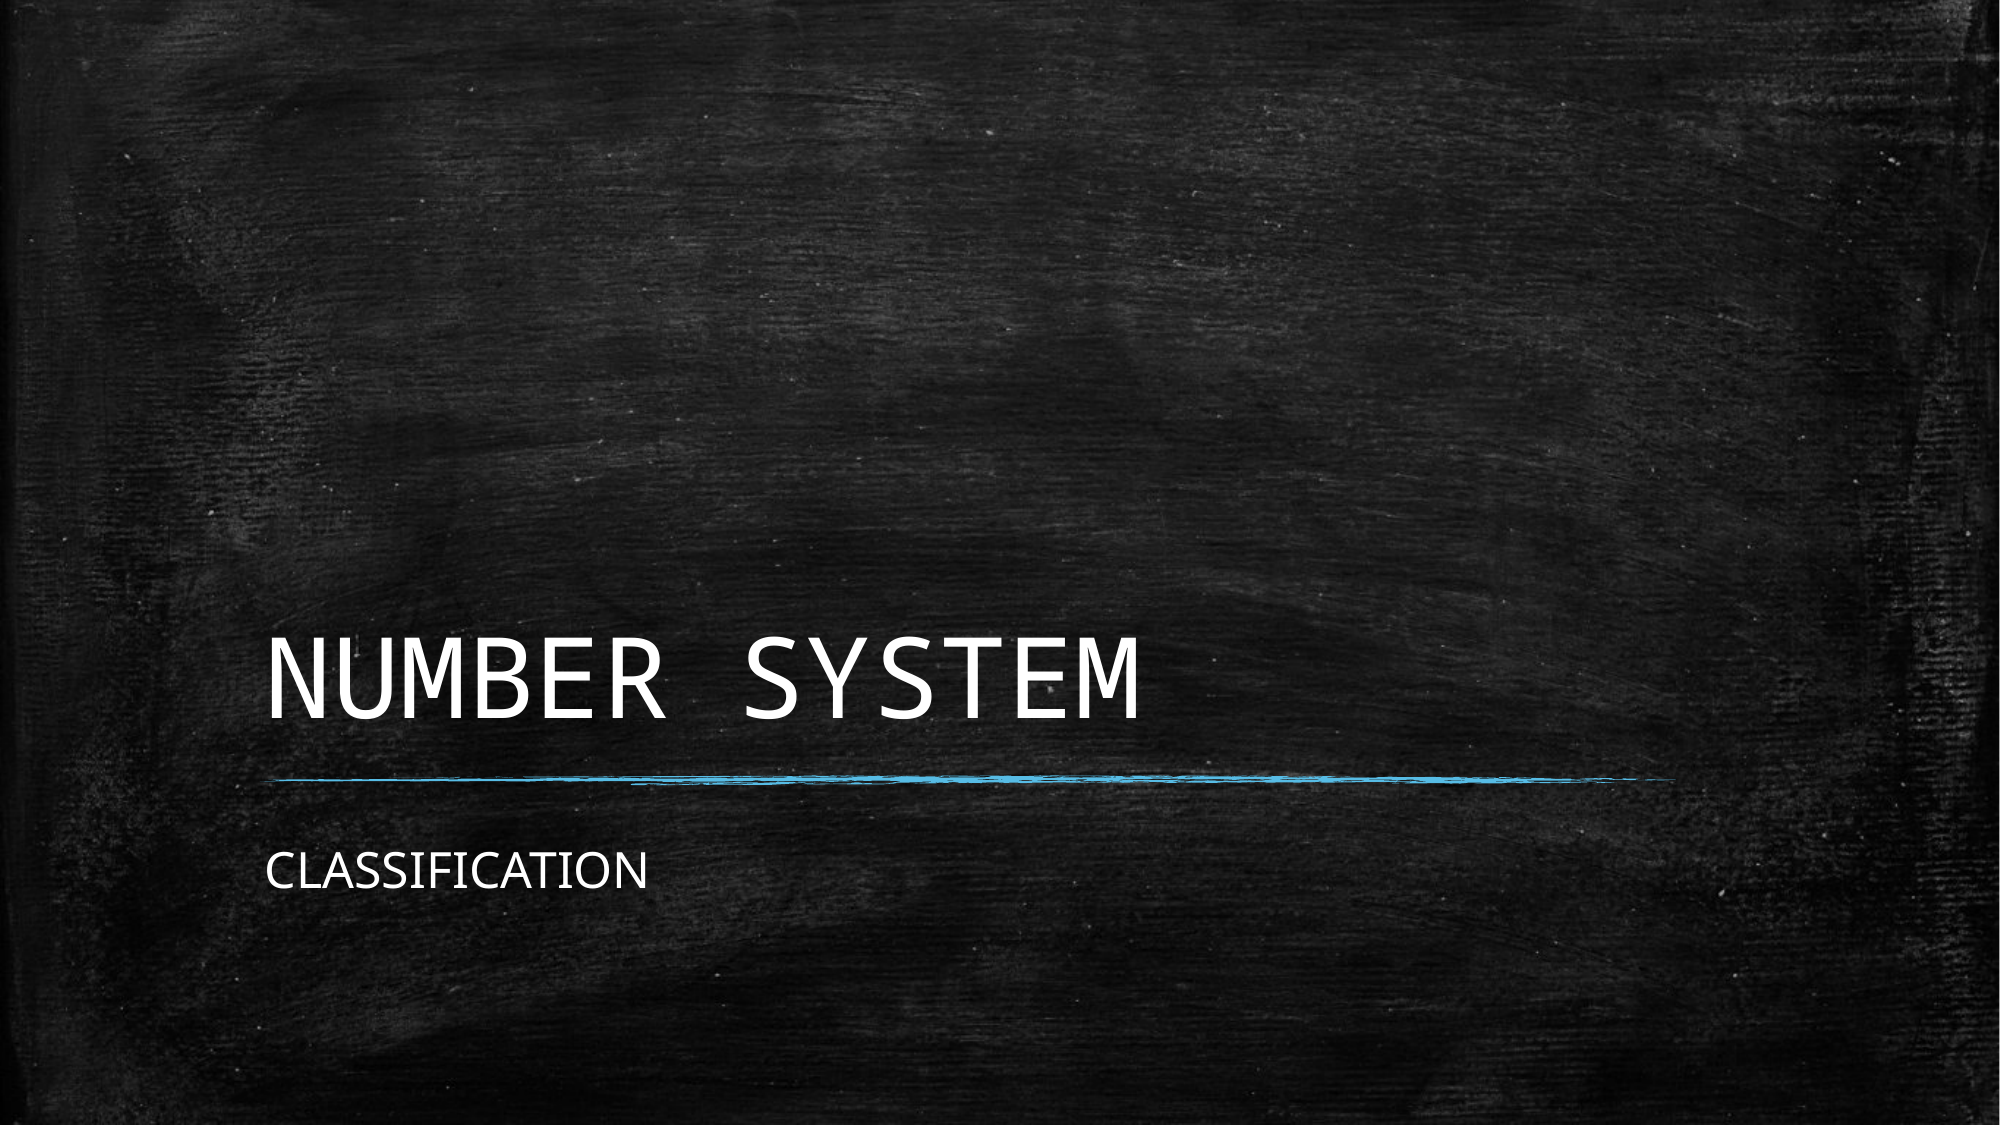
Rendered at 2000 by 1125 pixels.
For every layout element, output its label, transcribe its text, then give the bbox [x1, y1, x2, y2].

title NUMBER SYSTEM [249, 312, 1750, 750]
subtitle CLASSIFICATION [249, 837, 1750, 1013]
